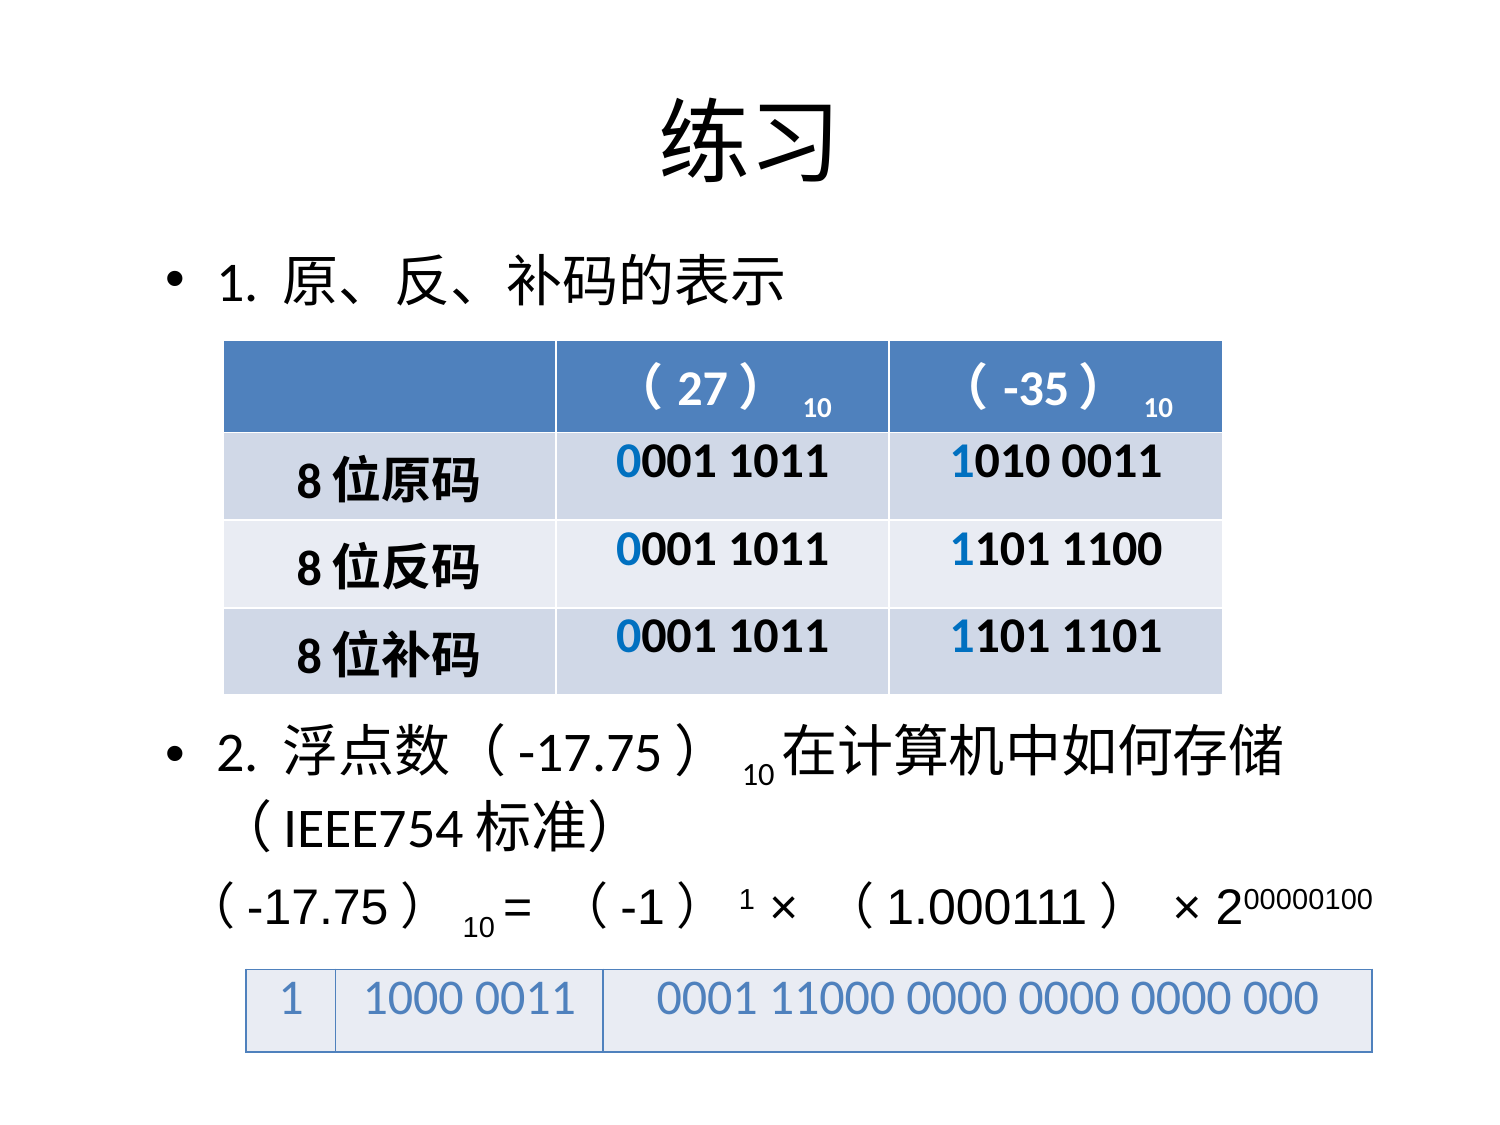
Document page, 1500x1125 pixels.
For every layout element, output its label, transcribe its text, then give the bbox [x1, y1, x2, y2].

table_cell 8位原码 [224, 433, 555, 519]
table_header [224, 341, 555, 432]
table_cell 8位补码 [224, 609, 555, 694]
table_cell 1101 1100 [890, 521, 1222, 607]
table_header 0001 11000 0000 0000 0000 000 [604, 970, 1371, 1051]
list 1. 原、反、补码的表示 2. 浮点数（-17.75）10在计算机中如何存储（IEEE754标准） [150, 237, 1425, 868]
table_header 1 [247, 970, 335, 1051]
table_header （-35）10 [890, 341, 1222, 432]
title 练习 [75, 45, 1425, 233]
table_cell 1010 0011 [890, 433, 1222, 519]
table_header （27）10 [557, 341, 888, 432]
table_cell 0001 1011 [557, 521, 888, 607]
table_header 1000 0011 [336, 970, 602, 1051]
table_cell 0001 1011 [557, 609, 888, 694]
table_cell 8位反码 [224, 521, 555, 607]
text_box （-17.75）10 = （-1）1 × （1.000111） × 200000100 [163, 867, 1395, 951]
table_cell 1101 1101 [890, 609, 1222, 694]
table_cell 0001 1011 [557, 433, 888, 519]
